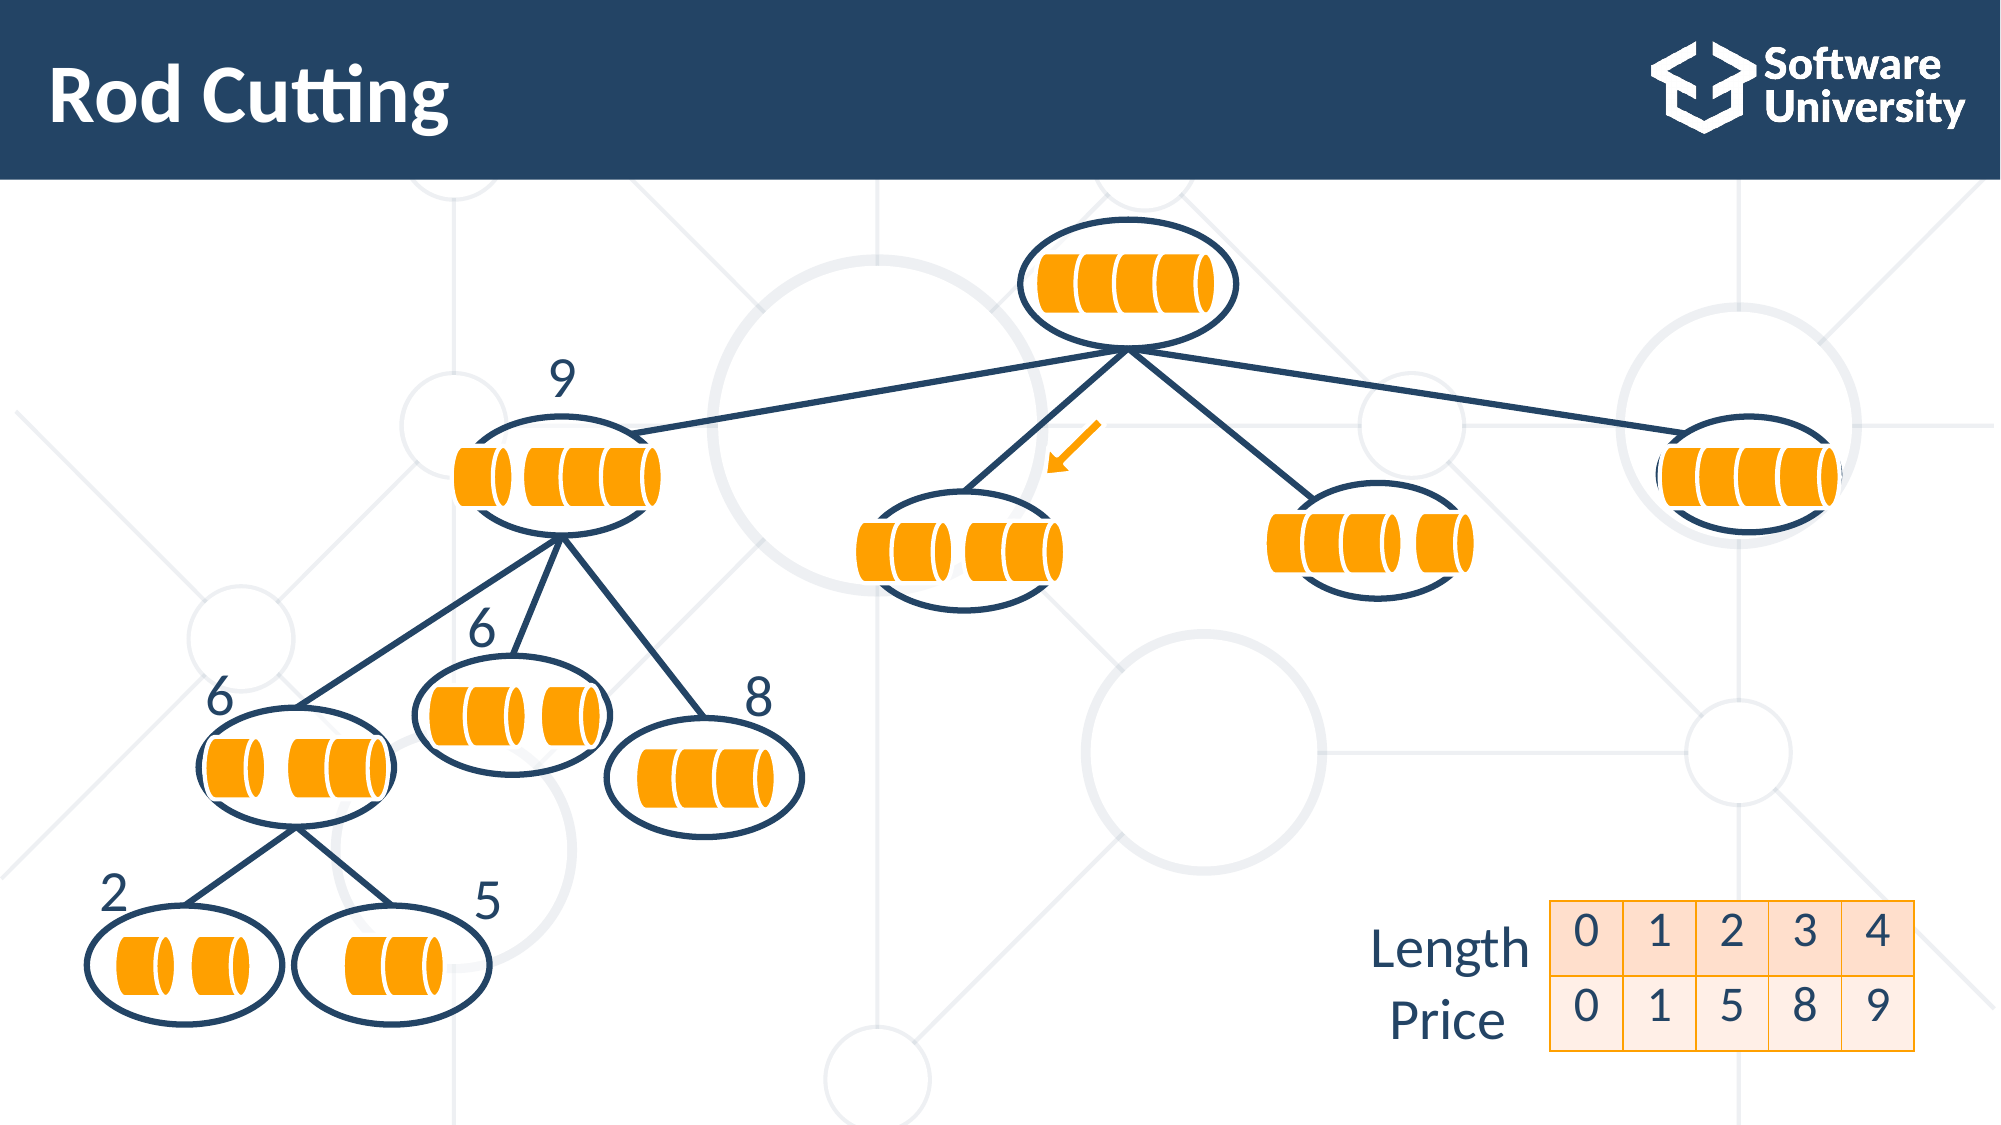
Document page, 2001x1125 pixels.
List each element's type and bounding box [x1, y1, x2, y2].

table_cell [1842, 977, 1913, 1050]
table_cell [1697, 977, 1768, 1050]
table_cell [1551, 977, 1622, 1050]
picture [1651, 41, 1966, 134]
table_cell [1624, 977, 1695, 1050]
table_cell [1769, 977, 1841, 1050]
text_box [84, 219, 1842, 1025]
title [31, 16, 1625, 162]
table_header [1551, 902, 1622, 975]
table_header [1624, 902, 1695, 975]
table_header [1842, 902, 1913, 975]
table_header [1769, 902, 1841, 975]
table_header [1697, 902, 1768, 975]
text_box [1355, 901, 1547, 1059]
